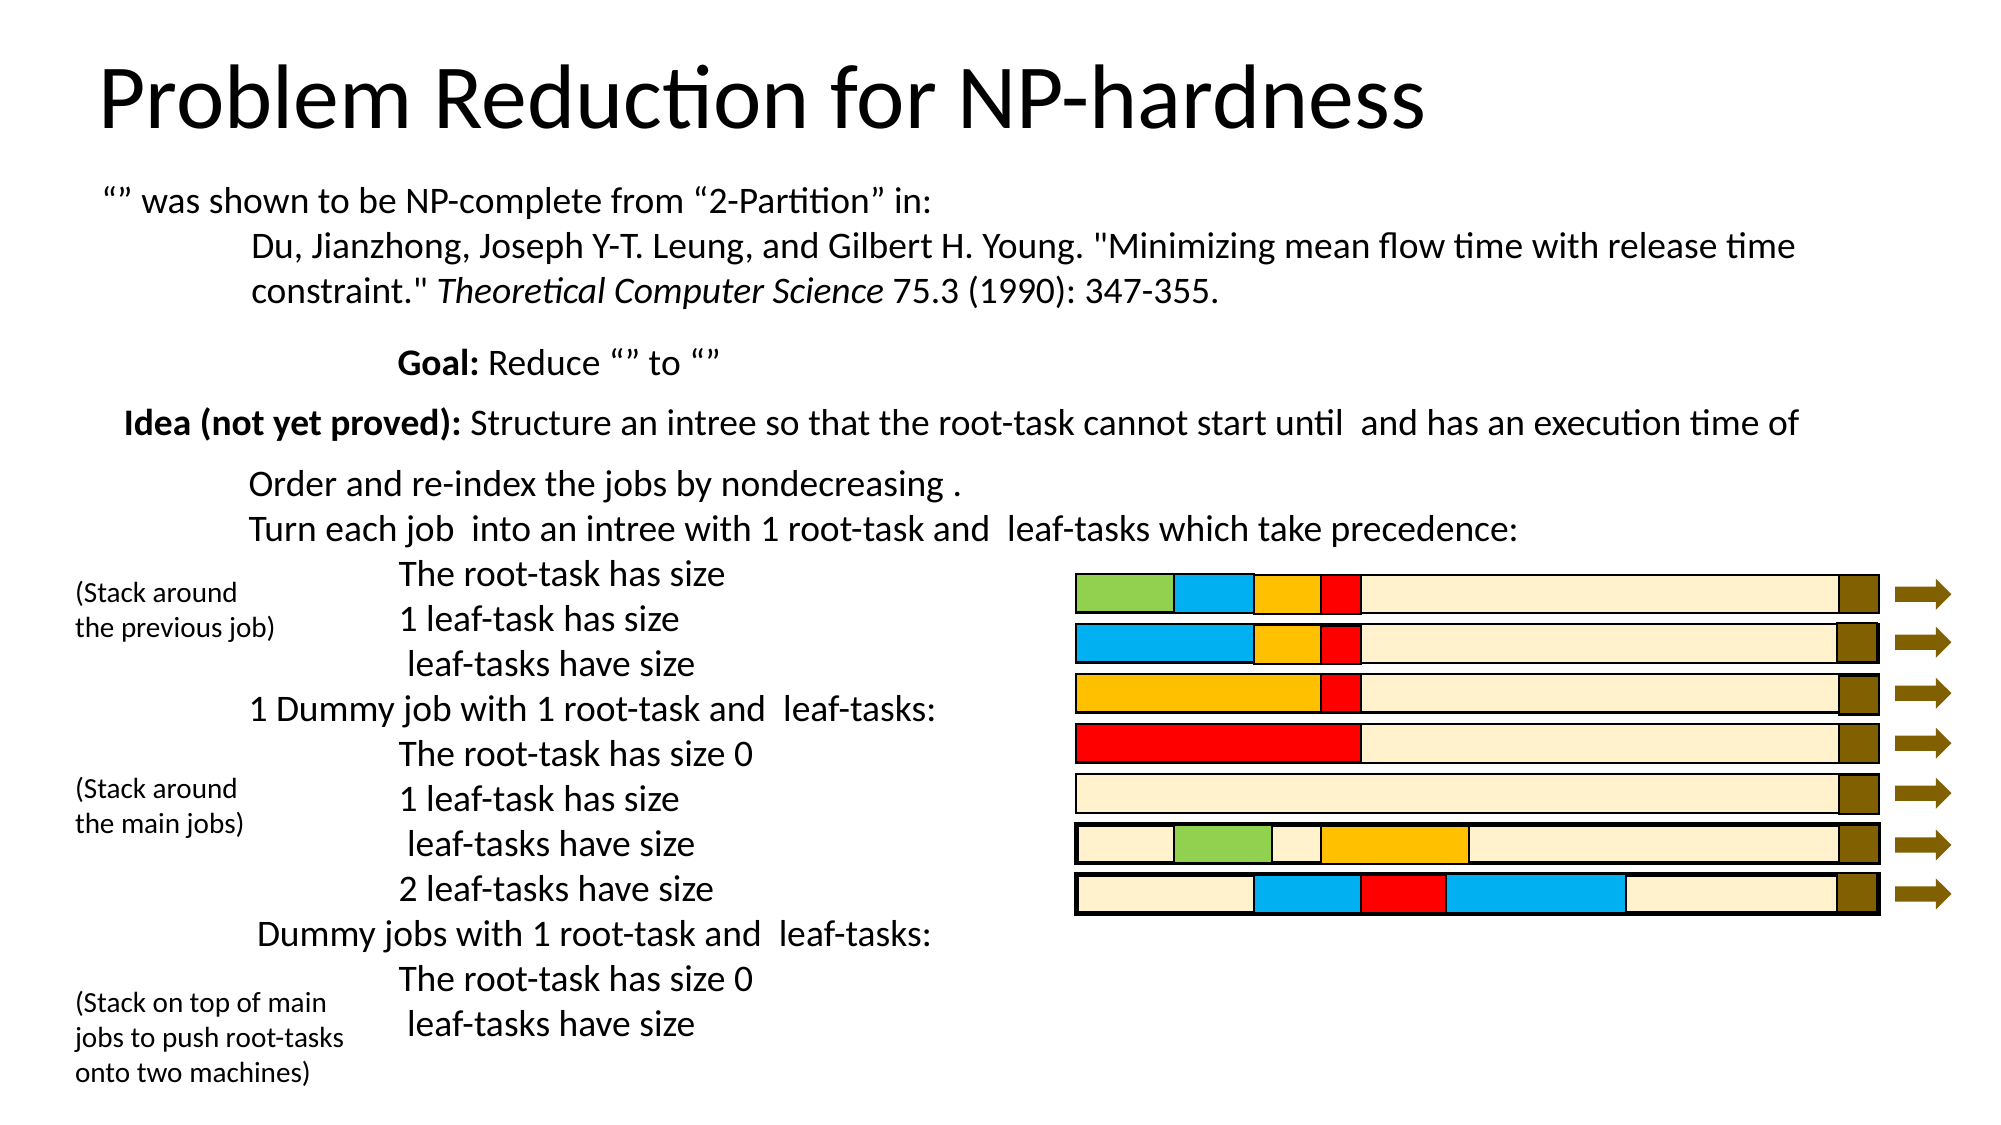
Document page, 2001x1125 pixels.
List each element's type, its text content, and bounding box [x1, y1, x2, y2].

text_box [1320, 673, 1362, 714]
text_box [1273, 823, 1880, 864]
text_box [1627, 874, 1880, 914]
text_box [1075, 823, 1173, 864]
text_box [1362, 723, 1838, 764]
text_box [1838, 824, 1880, 864]
text_box [1320, 825, 1470, 865]
text_box [1836, 622, 1878, 663]
text_box [1895, 829, 1952, 861]
text_box [1253, 624, 1322, 665]
text_box [1173, 573, 1255, 614]
text_box [1838, 774, 1880, 815]
text_box Problem Reduction for NP-hardness [83, 29, 1444, 154]
text_box (Stack on top of main jobs to push root-tasks onto two machines) [60, 975, 373, 1096]
text_box [1836, 872, 1878, 913]
text_box [1445, 873, 1627, 914]
text_box [1360, 874, 1445, 914]
text_box [1173, 823, 1273, 864]
text_box [1075, 673, 1320, 714]
text_box [1362, 673, 1880, 714]
text_box [1895, 578, 1952, 610]
text_box [1075, 874, 1253, 914]
text_box [1895, 677, 1952, 709]
text_box [1255, 623, 1880, 664]
text_box [1075, 623, 1255, 663]
text_box [1895, 878, 1952, 910]
text_box [1075, 723, 1362, 764]
text_box [1320, 625, 1362, 665]
text_box [1838, 723, 1880, 764]
text_box (Stack around the previous job) [60, 565, 293, 651]
text_box [1838, 675, 1880, 716]
text_box [1895, 626, 1952, 658]
text_box [1253, 874, 1360, 914]
text_box [1838, 574, 1880, 614]
text_box (Stack around the main jobs) [60, 762, 293, 847]
text_box [1895, 777, 1952, 809]
text_box [1075, 573, 1173, 613]
text_box [1253, 574, 1320, 615]
text_box [1320, 574, 1362, 615]
text_box [1362, 574, 1838, 614]
text_box [1895, 727, 1952, 759]
text_box [1075, 773, 1880, 814]
